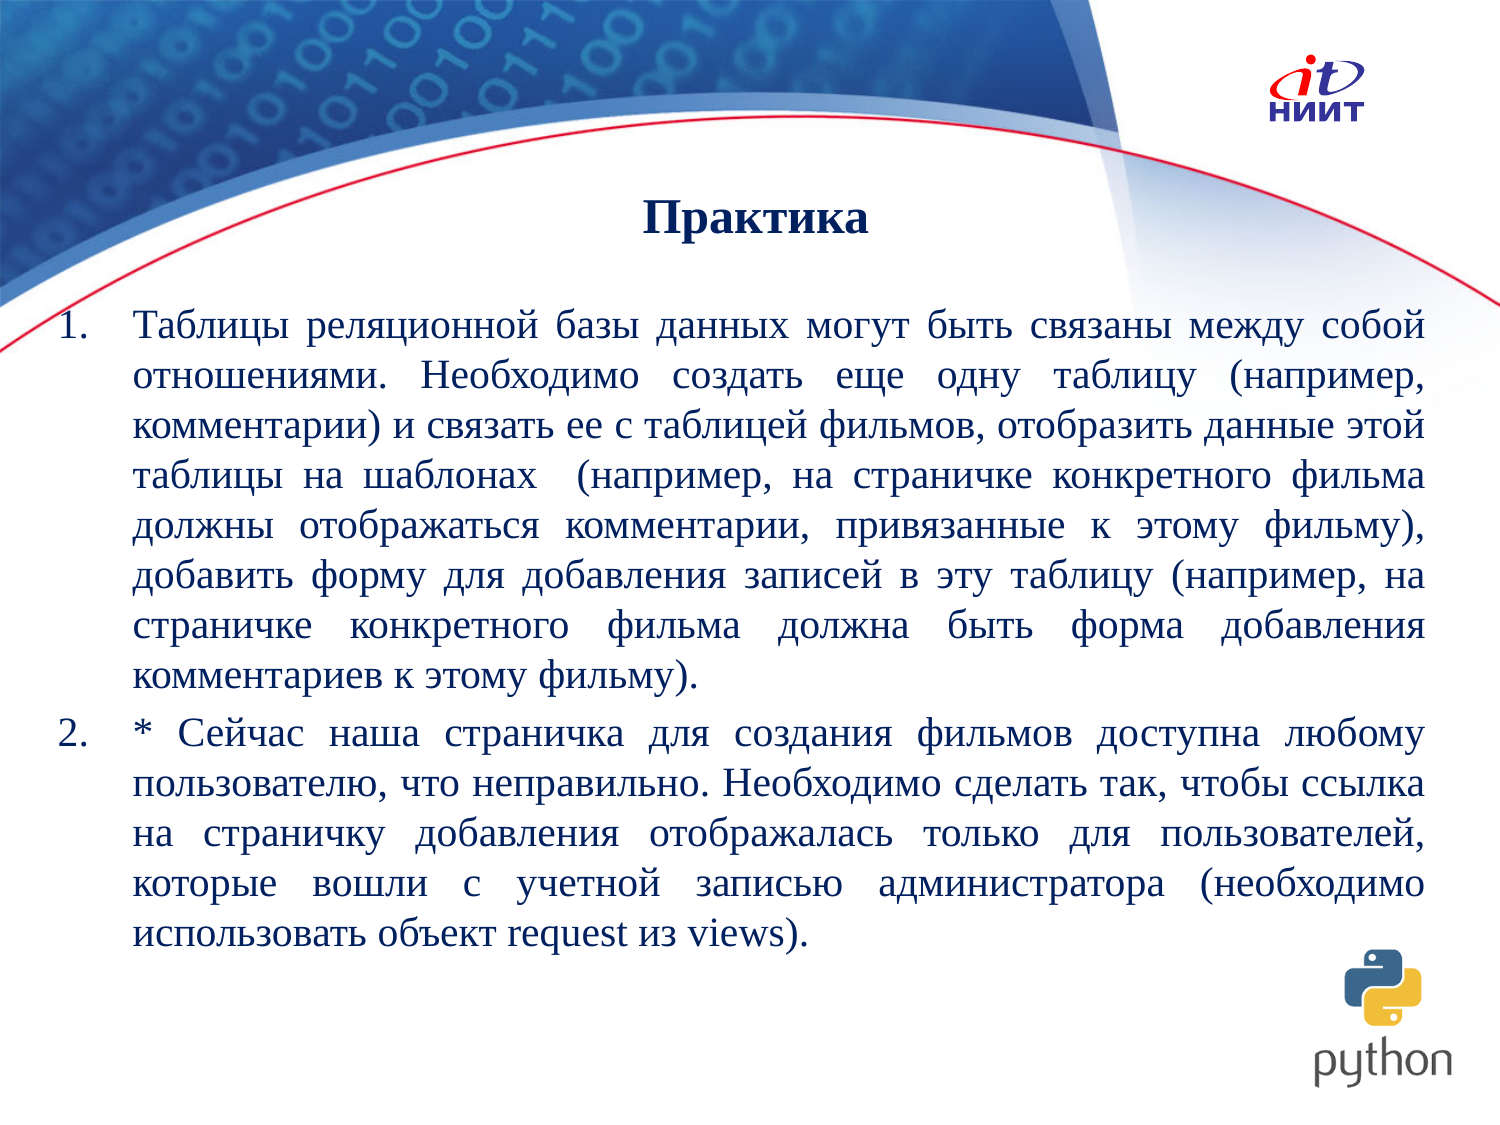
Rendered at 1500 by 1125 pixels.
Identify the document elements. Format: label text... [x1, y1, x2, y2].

title Практика [277, 172, 1235, 255]
text_box Таблицы реляционной базы данных могут быть связаны между собой отношениями. Необходимо создать еще одну таблицу (например, комментарии) и связать ее с таблицей фильмов, отобразить данные этой таблицы на шаблонах (например, на страничке конкретного фильма должны отображаться комментарии, привязанные к этому фильму), добавить форму для добавления записей в эту таблицу (например, на страничке конкретного фильма должна быть форма добавления комментариев к этому фильму). * Сейчас наша страничка для создания фильмов доступна любому пользователю, что неправильно. Необходимо сделать так, чтобы ссылка на страничку добавления отображалась только для пользователей, которые вошли с учетной записью администратора (необходимо использовать объект request из views). [42, 288, 1441, 963]
picture [0, 0, 1500, 1125]
